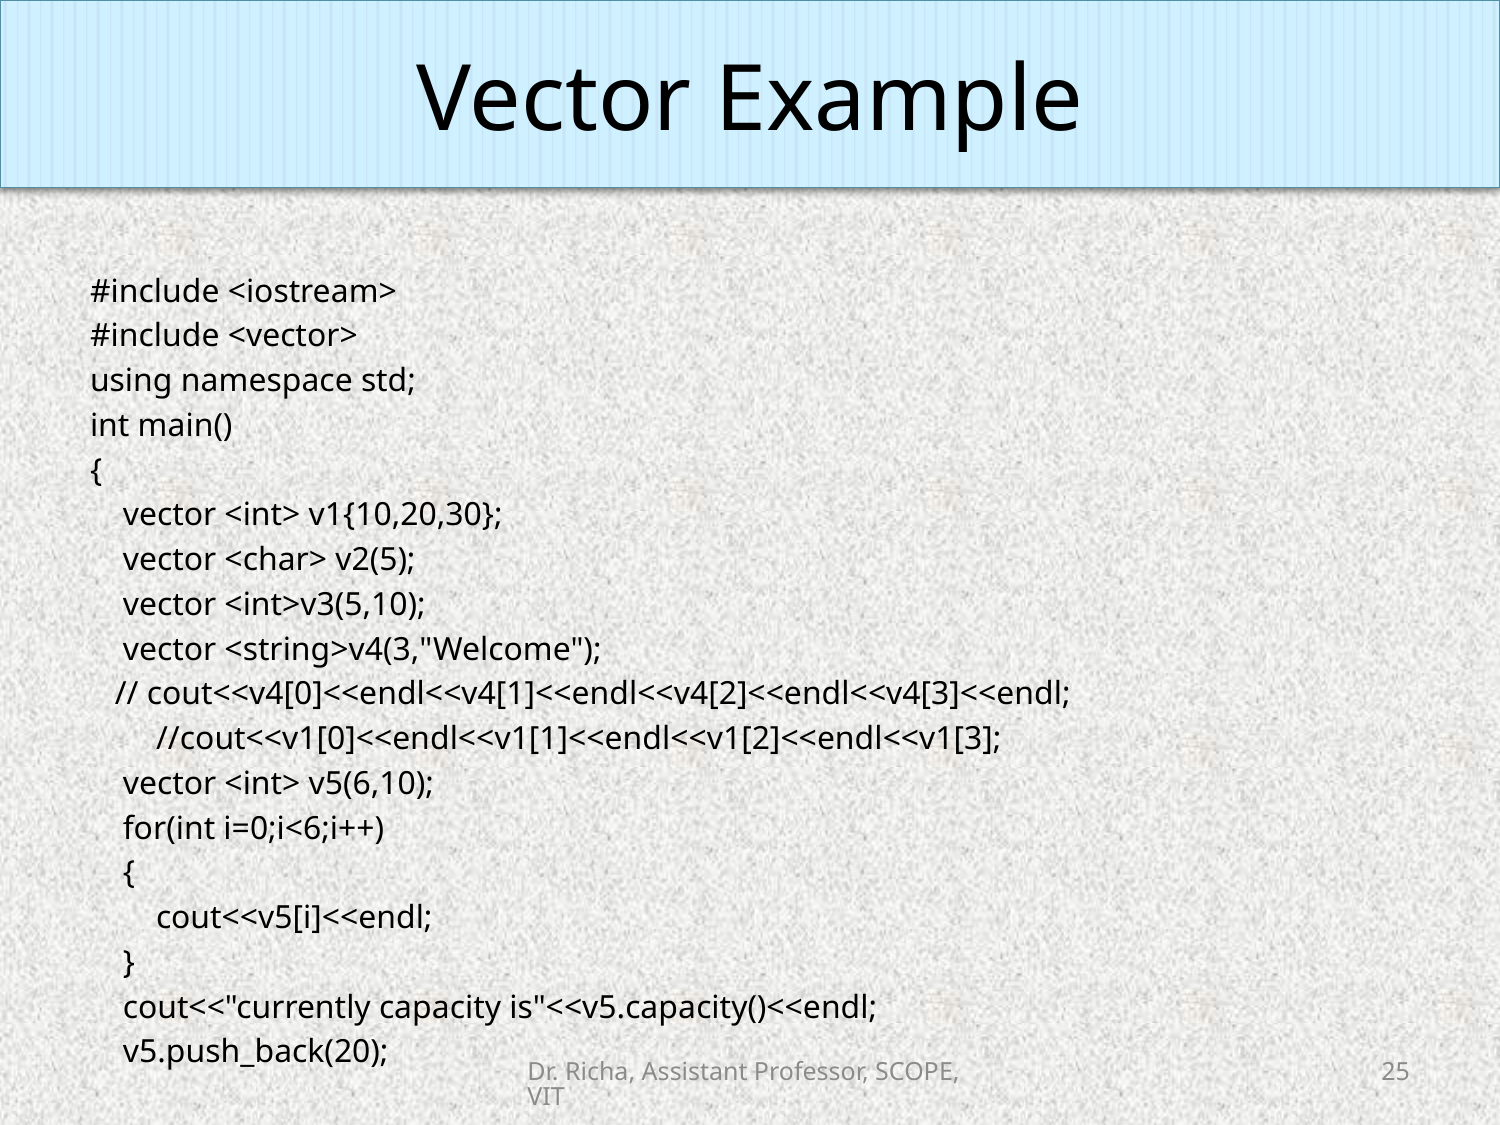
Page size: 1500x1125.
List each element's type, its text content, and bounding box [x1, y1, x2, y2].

picture [0, 188, 1500, 1125]
title Vector Example [0, 0, 1500, 188]
list #include <iostream> #include <vector> using namespace std; int main() { vector <int> v1{10,20,30}; vector <char> v2(5); vector <int>v3(5,10); vector <string>v4(3,"Welcome"); // cout<<v4[0]<<endl<<v4[1]<<endl<<v4[2]<<endl<<v4[3]<<endl; //cout<<v1[0]<<endl<<v1[1]<<endl<<v1[2]<<endl<<v1[3]; vector <int> v5(6,10); for(int i=0;i<6;i++) { cout<<v5[i]<<endl; } cout<<"currently capacity is"<<v5.capacity()<<endl; v5.push_back(20); [75, 262, 1425, 1125]
